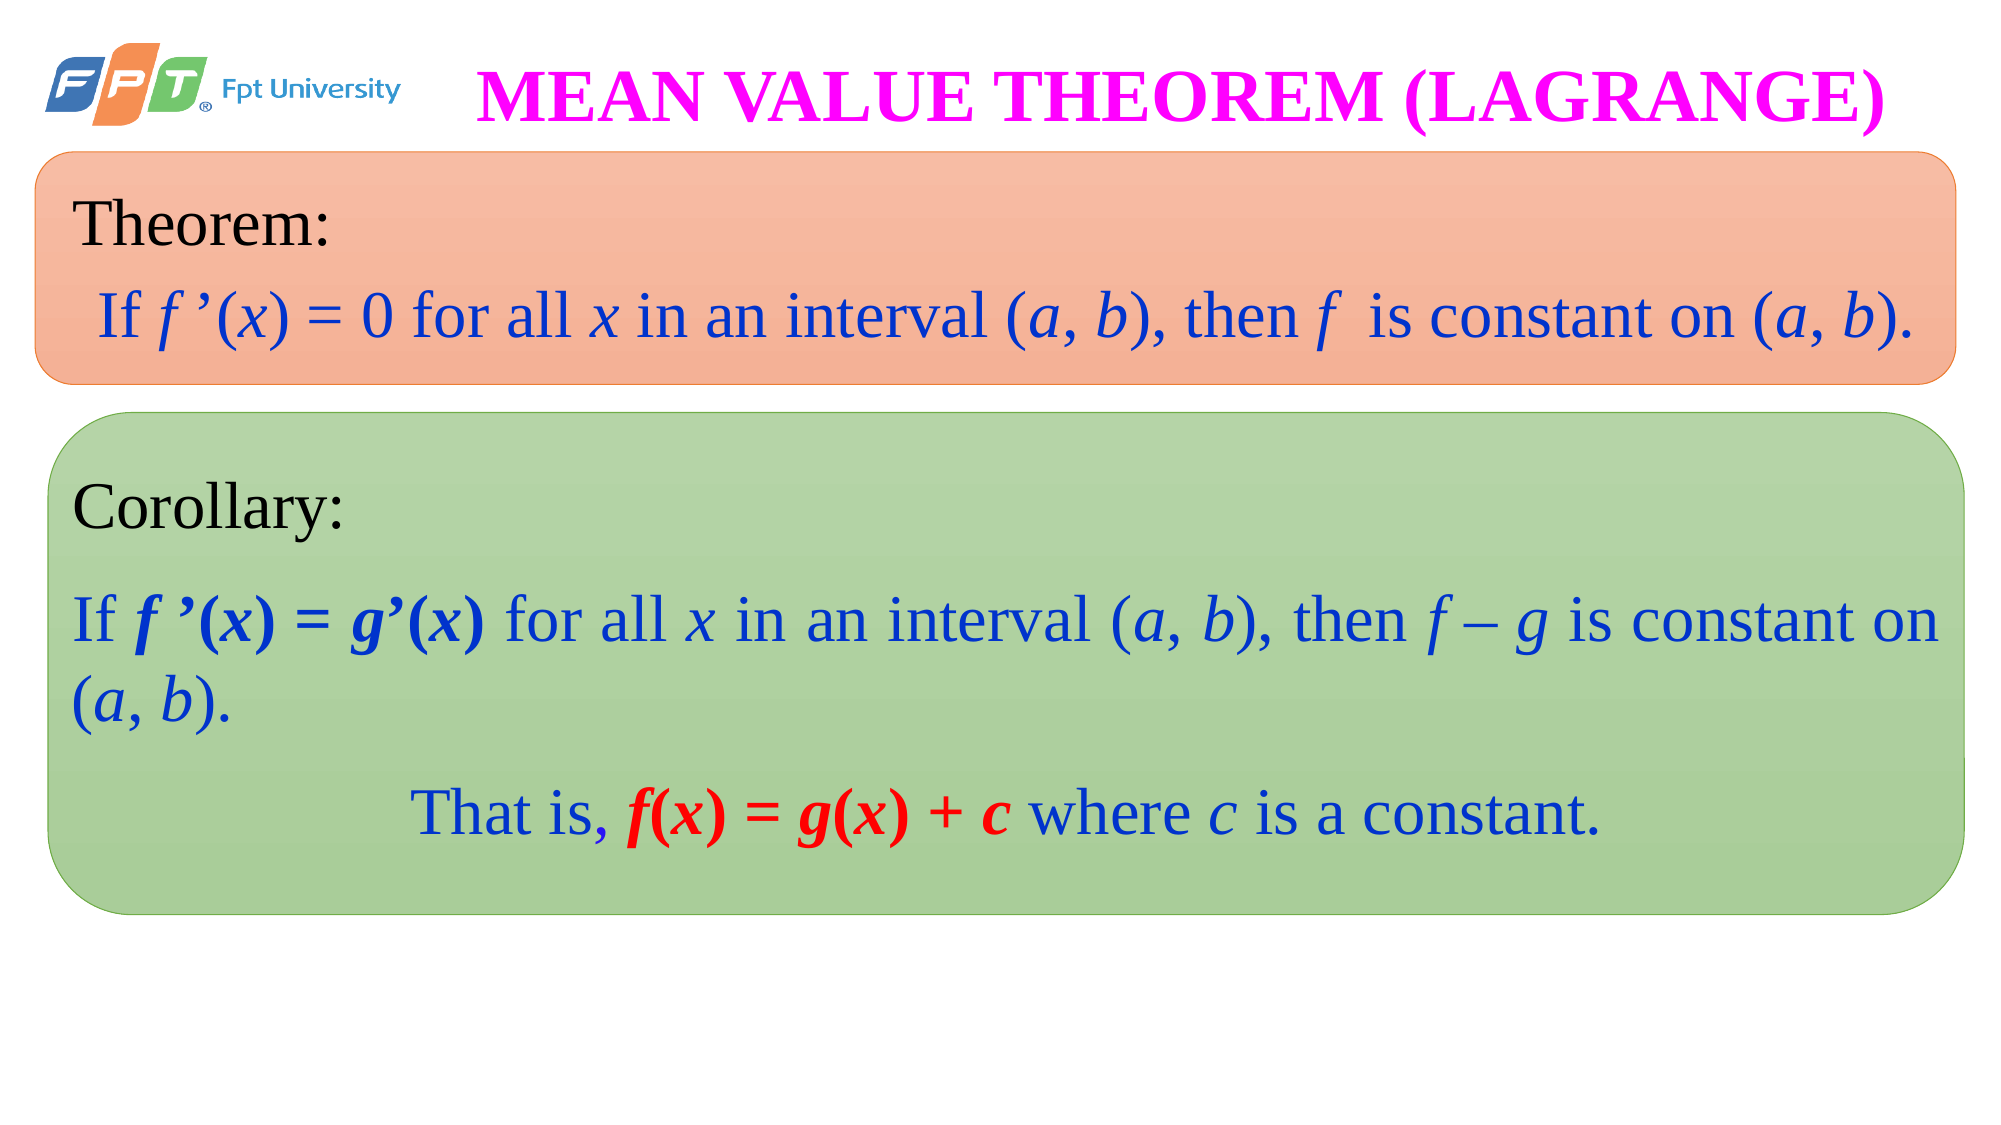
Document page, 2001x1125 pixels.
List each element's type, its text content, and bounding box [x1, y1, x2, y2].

list Theorem: If f ’(x) = 0 for all x in an interval (a, b), then f is constant on (a, b). [56, 179, 1956, 385]
text_box Corollary: If f ’(x) = g’(x) for all x in an interval (a, b), then f – g is constant on (a, b). That is, f(x) = g(x) + c where c is a constant. [56, 469, 1956, 972]
text_box [56, 411, 1956, 469]
text_box [34, 151, 461, 381]
text_box [47, 459, 56, 868]
title MEAN VALUE THEOREM (LAGRANGE) [461, 14, 1956, 179]
title INCREASING / DECREASING TEST (I/D TEST) [0, 0, 434, 162]
text_box [1956, 458, 1965, 869]
